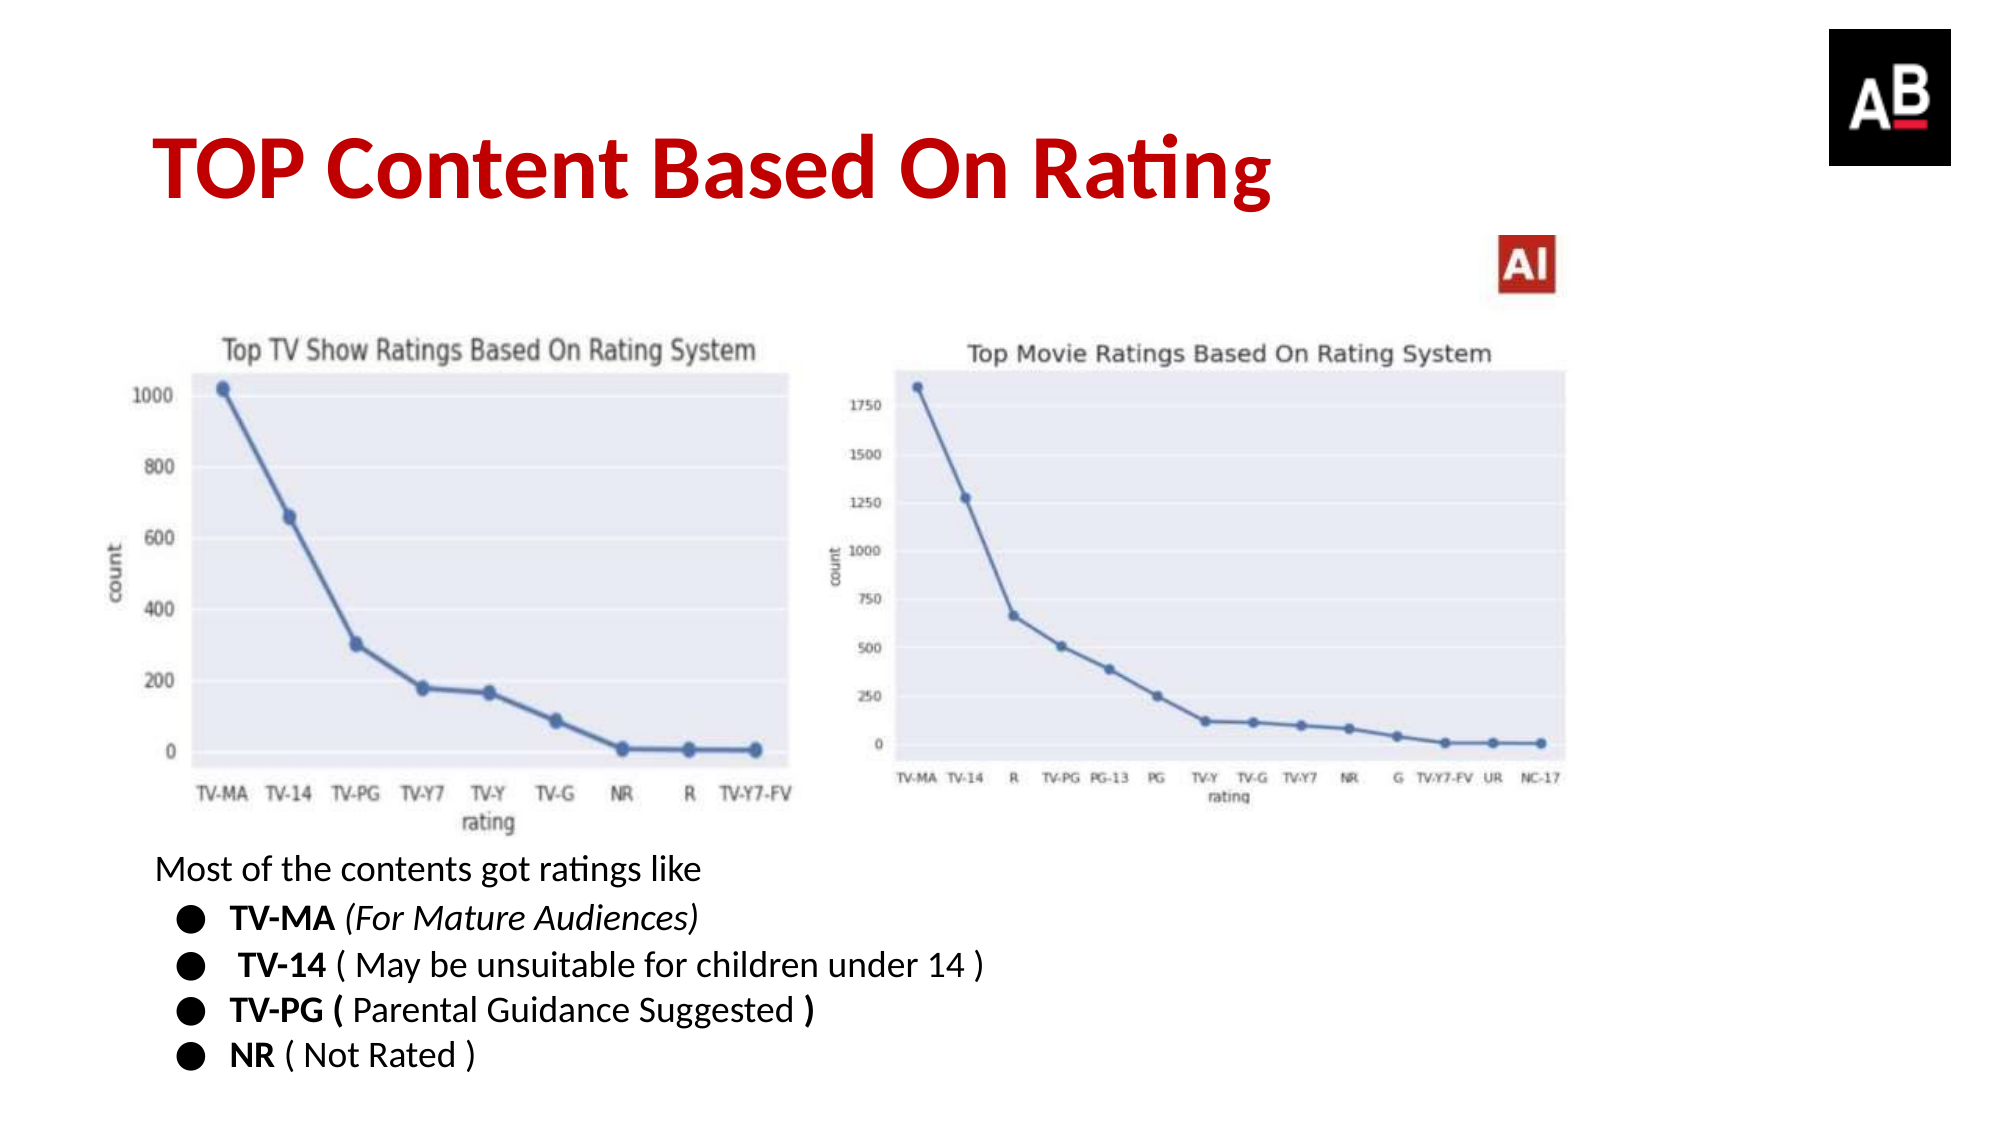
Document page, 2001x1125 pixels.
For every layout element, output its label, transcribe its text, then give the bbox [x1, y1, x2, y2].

picture [1829, 29, 1951, 167]
title TOP Content Based On Rating [137, 59, 1863, 278]
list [104, 235, 1573, 841]
text_box Most of the contents got ratings like TV-MA (For Mature Audiences) TV-14 ( May be unsuitable for children under 14 ) TV-PG ( Parental Guidance Suggested ) NR ( Not Rated ) [137, 849, 1138, 1083]
